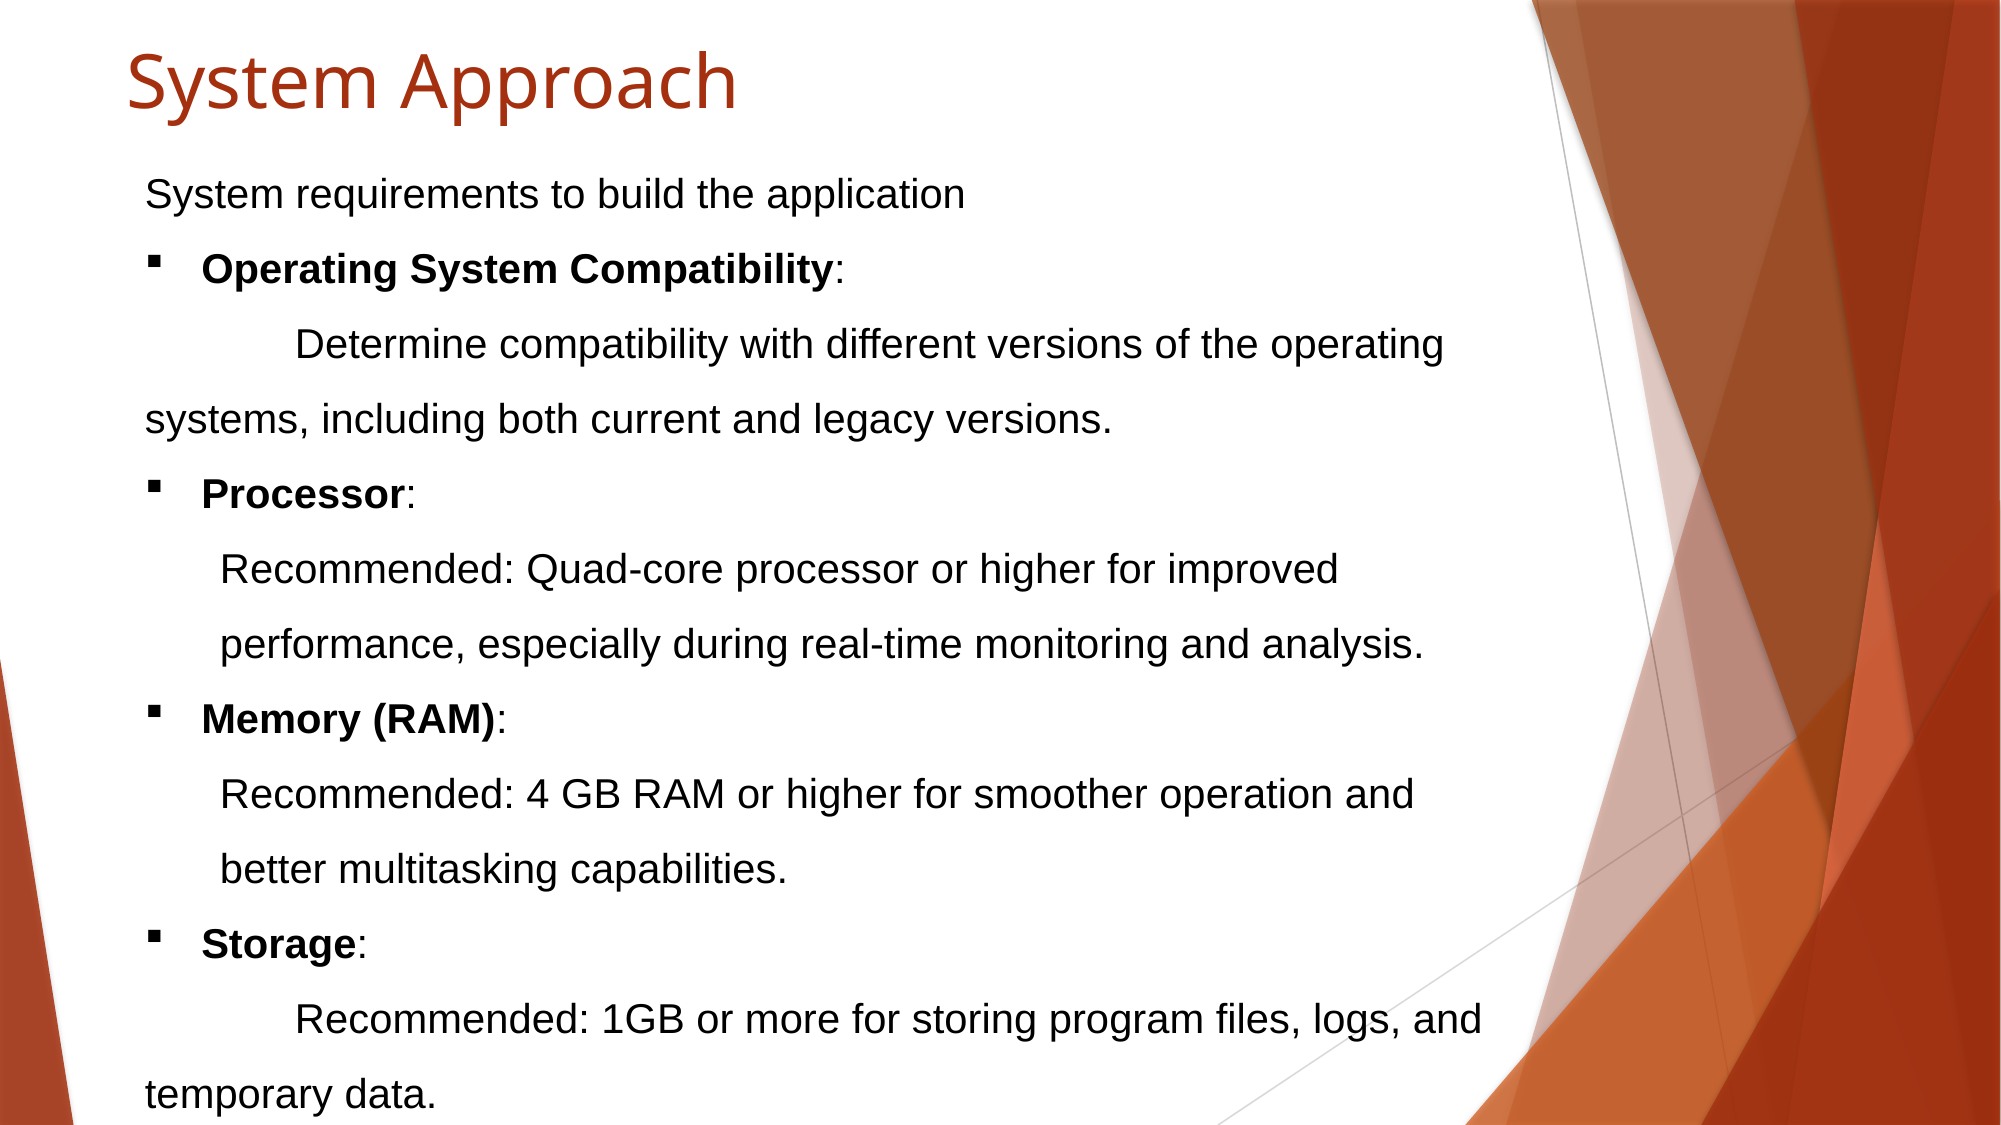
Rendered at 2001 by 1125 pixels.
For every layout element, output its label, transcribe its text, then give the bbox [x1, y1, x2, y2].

text_box System requirements to build the application Operating System Compatibility: Determine compatibility with different versions of the operating systems, including both current and legacy versions. Processor: Recommended: Quad-core processor or higher for improved performance, especially during real-time monitoring and analysis. Memory (RAM): Recommended: 4 GB RAM or higher for smoother operation and better multitasking capabilities. Storage: Recommended: 1GB or more for storing program files, logs, and temporary data. [130, 134, 1541, 1125]
title System Approach [111, 26, 1522, 243]
